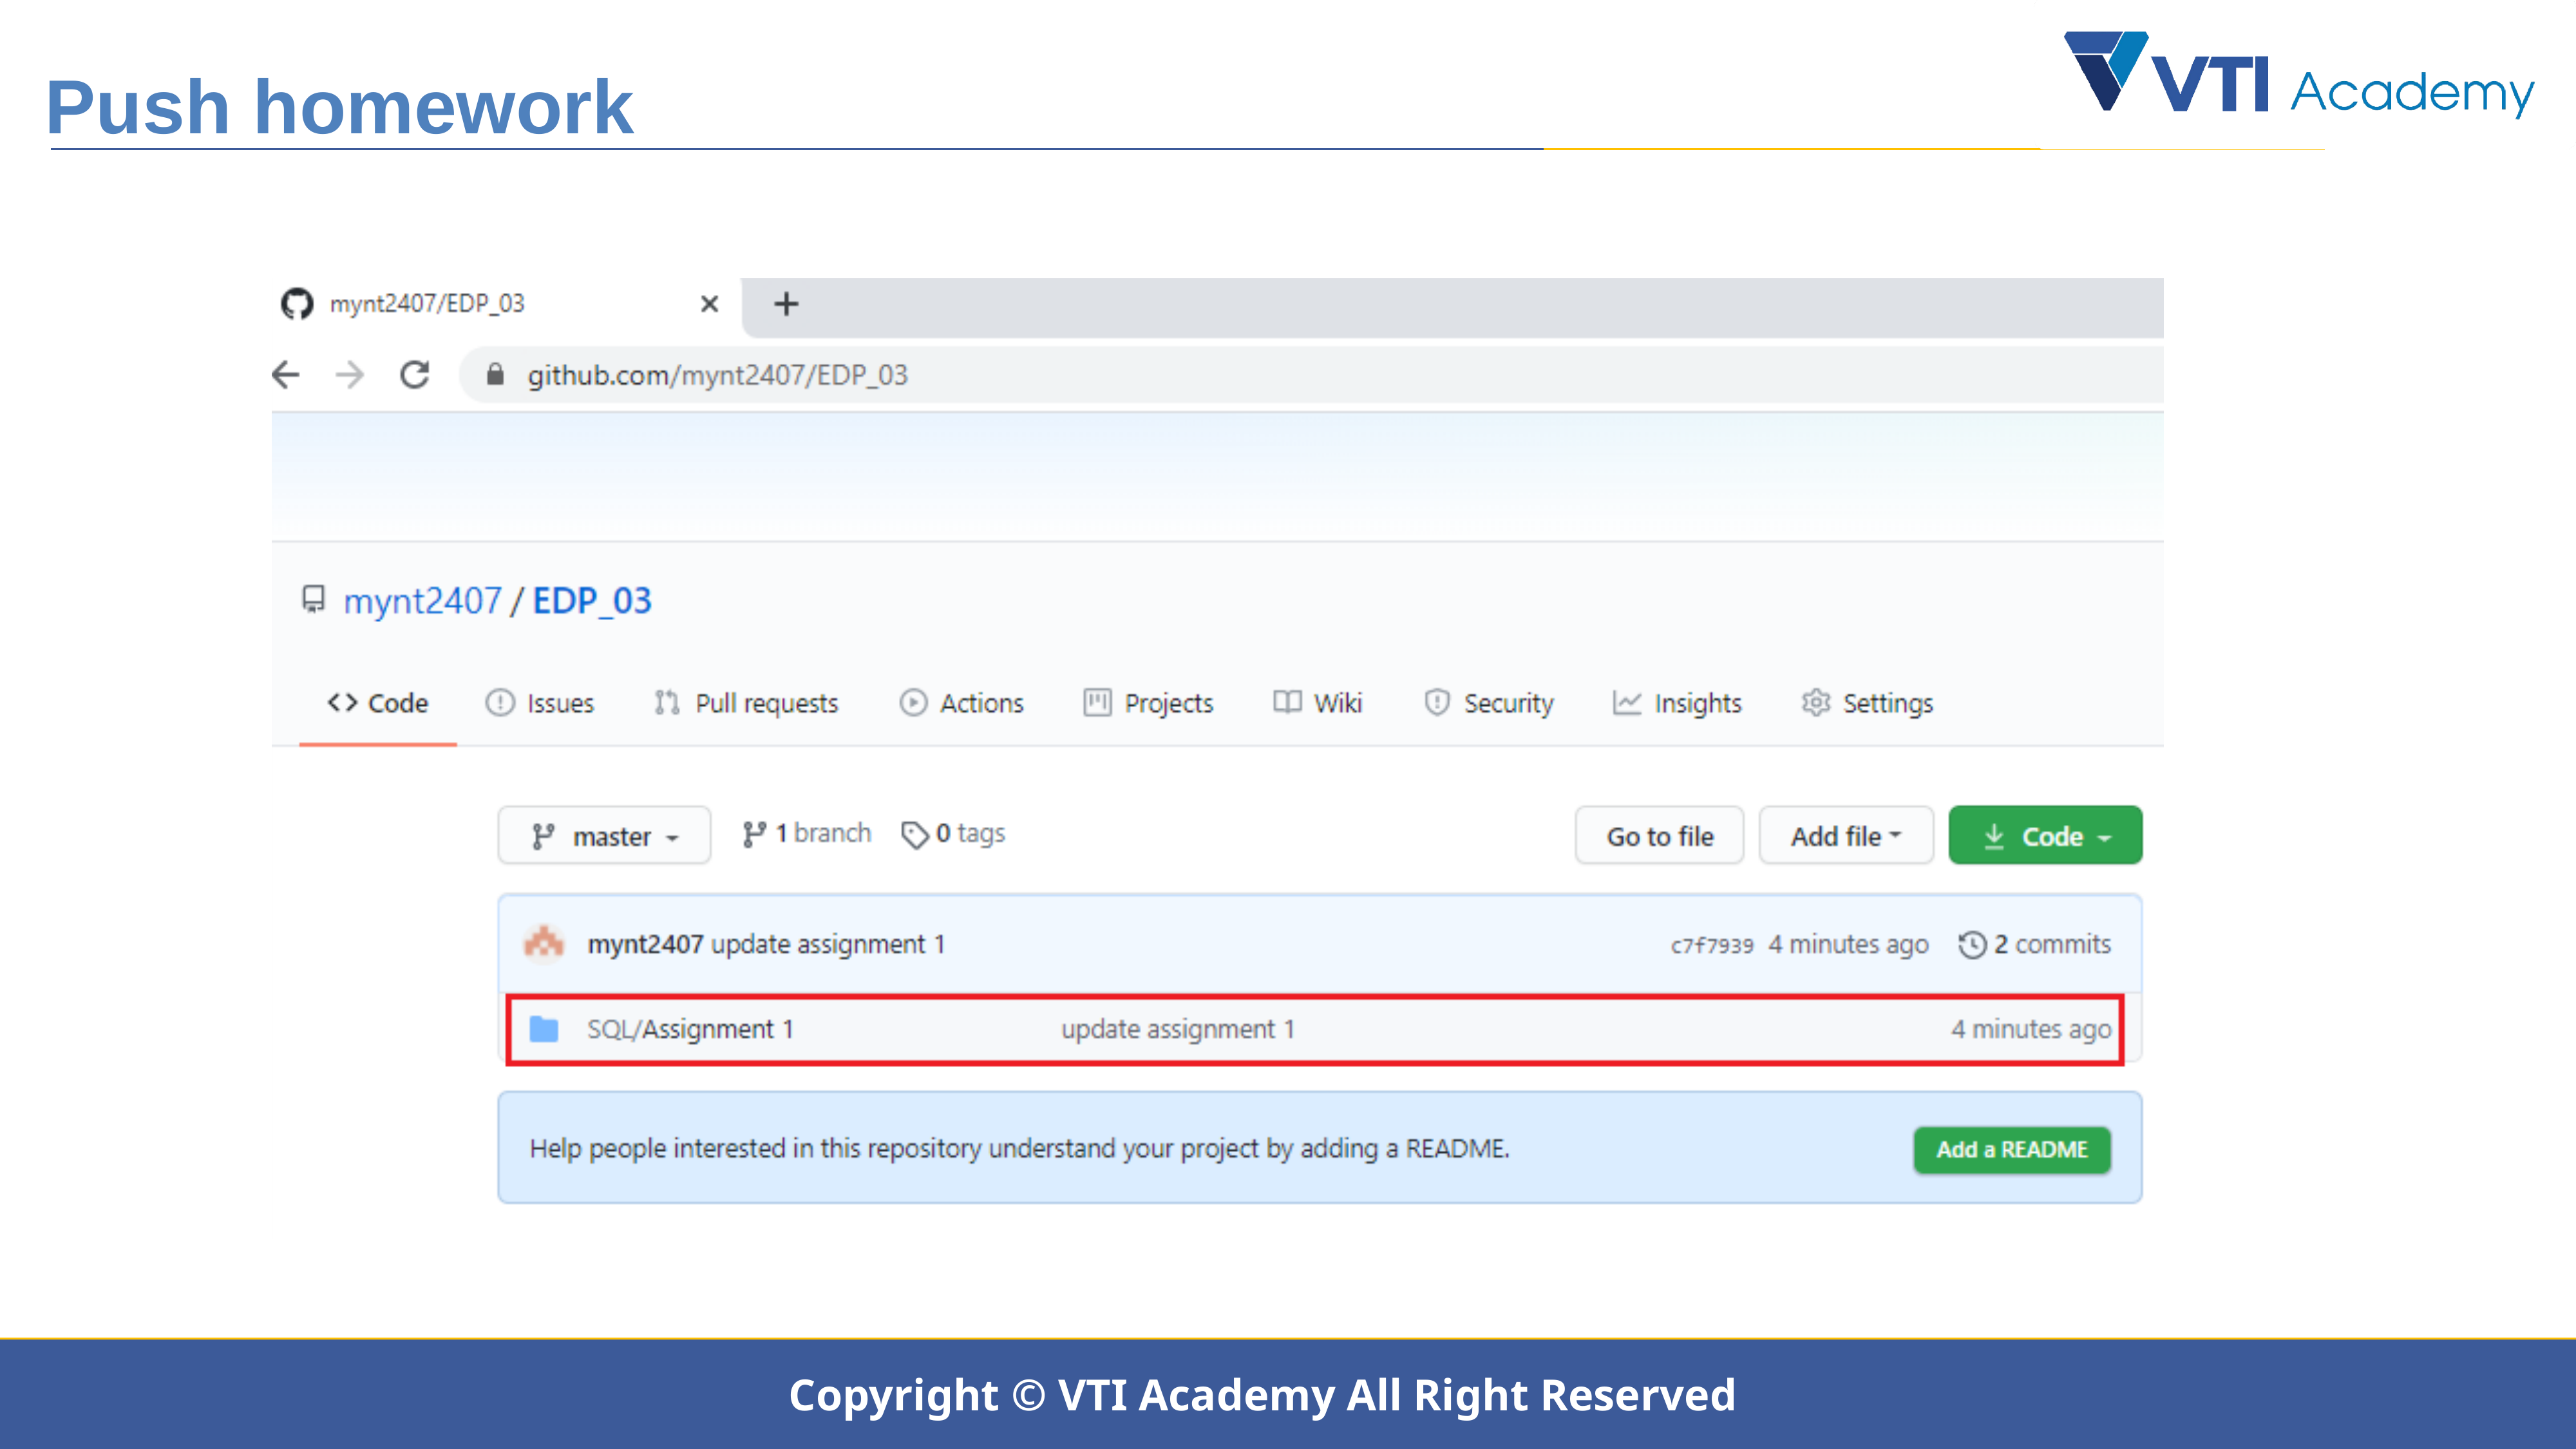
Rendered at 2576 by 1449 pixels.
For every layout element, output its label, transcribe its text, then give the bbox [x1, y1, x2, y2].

text_box Push homework [35, 52, 1586, 154]
picture [2034, 0, 2576, 149]
picture [271, 278, 2164, 1239]
